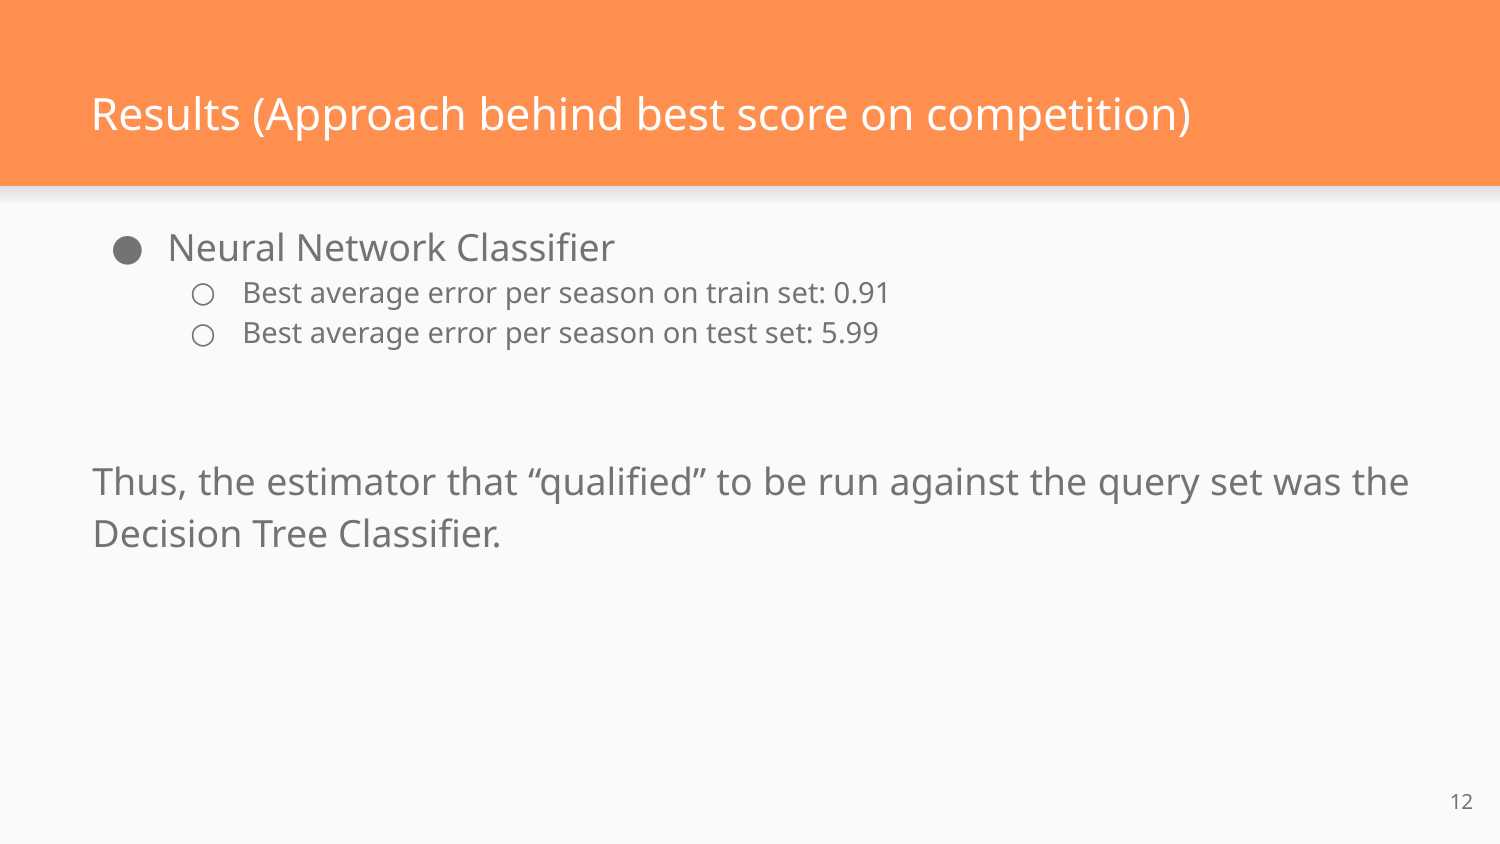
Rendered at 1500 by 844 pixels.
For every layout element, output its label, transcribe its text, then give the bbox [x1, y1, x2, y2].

list Neural Network Classifier Best average error per season on train set: 0.91 Best average error per season on test set: 5.99 Thus, the estimator that “qualified” to be run against the query set was the Decision Tree Classifier. [77, 202, 1427, 814]
title Results (Approach behind best score on competition) [75, 37, 1425, 155]
slide_number ‹#› [1398, 770, 1489, 835]
